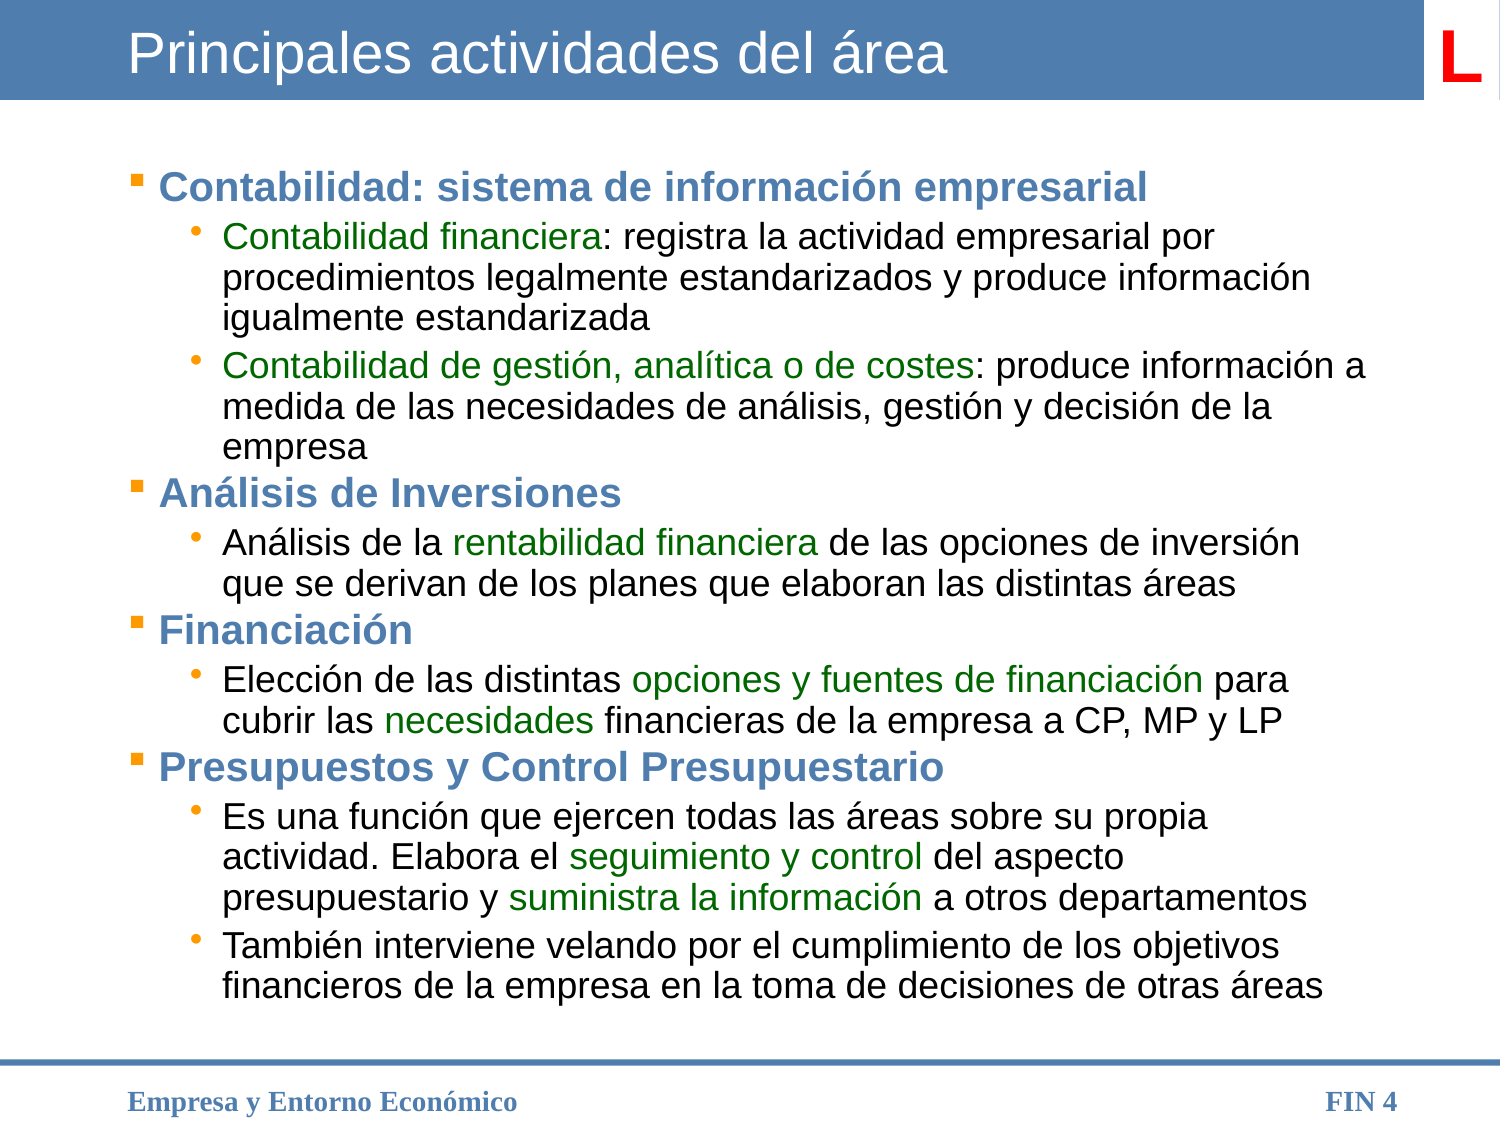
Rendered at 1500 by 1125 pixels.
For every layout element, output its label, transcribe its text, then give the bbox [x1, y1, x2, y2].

title Principales actividades del área [112, 0, 1388, 101]
list Contabilidad: sistema de información empresarial Contabilidad financiera: registra la actividad empresarial por procedimientos legalmente estandarizados y produce información igualmente estandarizada Contabilidad de gestión, analítica o de costes: produce información a medida de las necesidades de análisis, gestión y decisión de la empresa Análisis de Inversiones Análisis de la rentabilidad financiera de las opciones de inversión que se derivan de los planes que elaboran las distintas áreas Financiación Elección de las distintas opciones y fuentes de financiación para cubrir las necesidades financieras de la empresa a CP, MP y LP Presupuestos y Control Presupuestario Es una función que ejercen todas las áreas sobre su propia actividad. Elabora el seguimiento y control del aspecto presupuestario y suministra la información a otros departamentos También interviene velando por el cumplimiento de los objetivos financieros de la empresa en la toma de decisiones de otras áreas [112, 162, 1388, 1013]
text_box L [1424, 0, 1500, 105]
